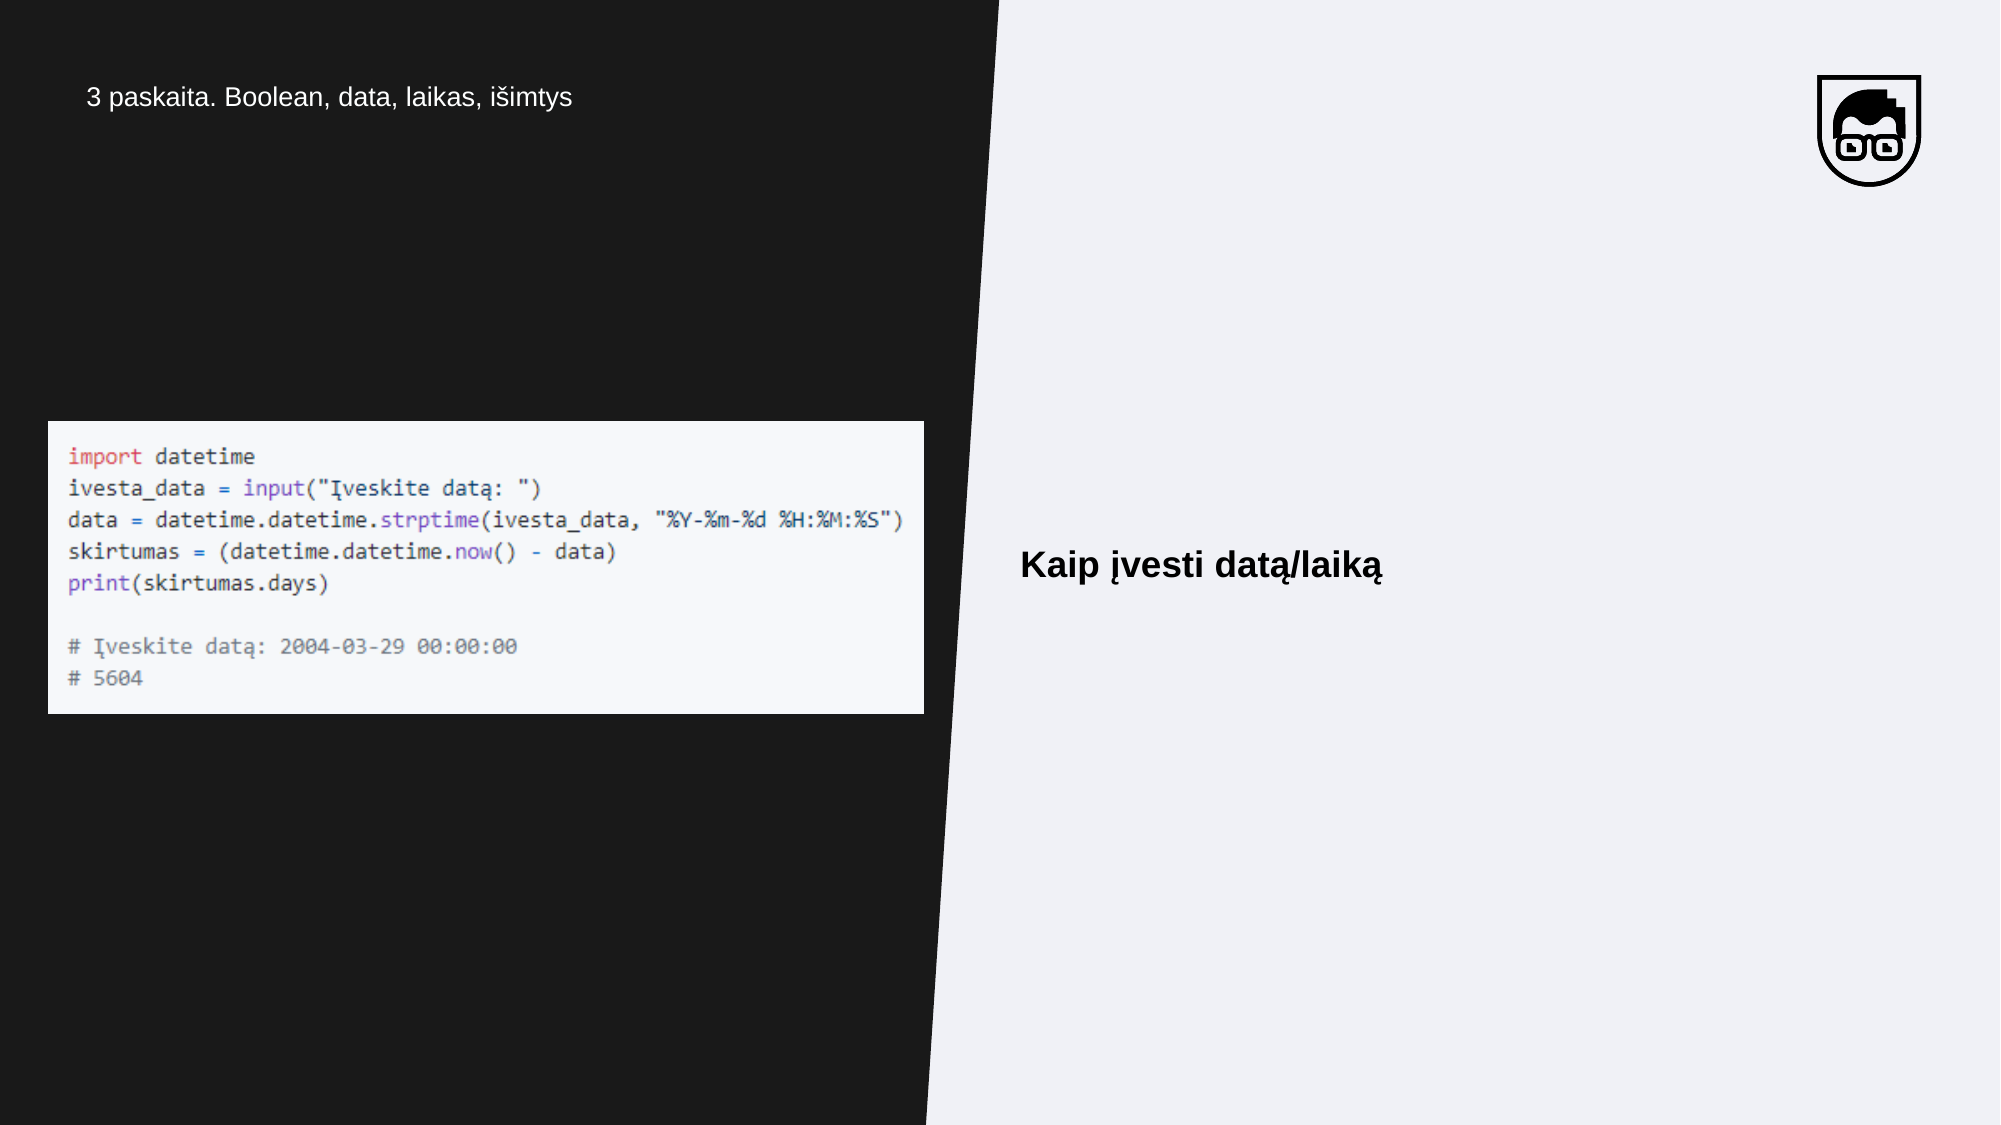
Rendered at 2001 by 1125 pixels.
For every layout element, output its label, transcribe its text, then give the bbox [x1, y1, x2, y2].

text_box Kaip įvesti datą/laiką [1012, 538, 1970, 638]
picture [48, 420, 924, 714]
text_box 3 paskaita. Boolean, data, laikas, išimtys [78, 75, 1000, 150]
